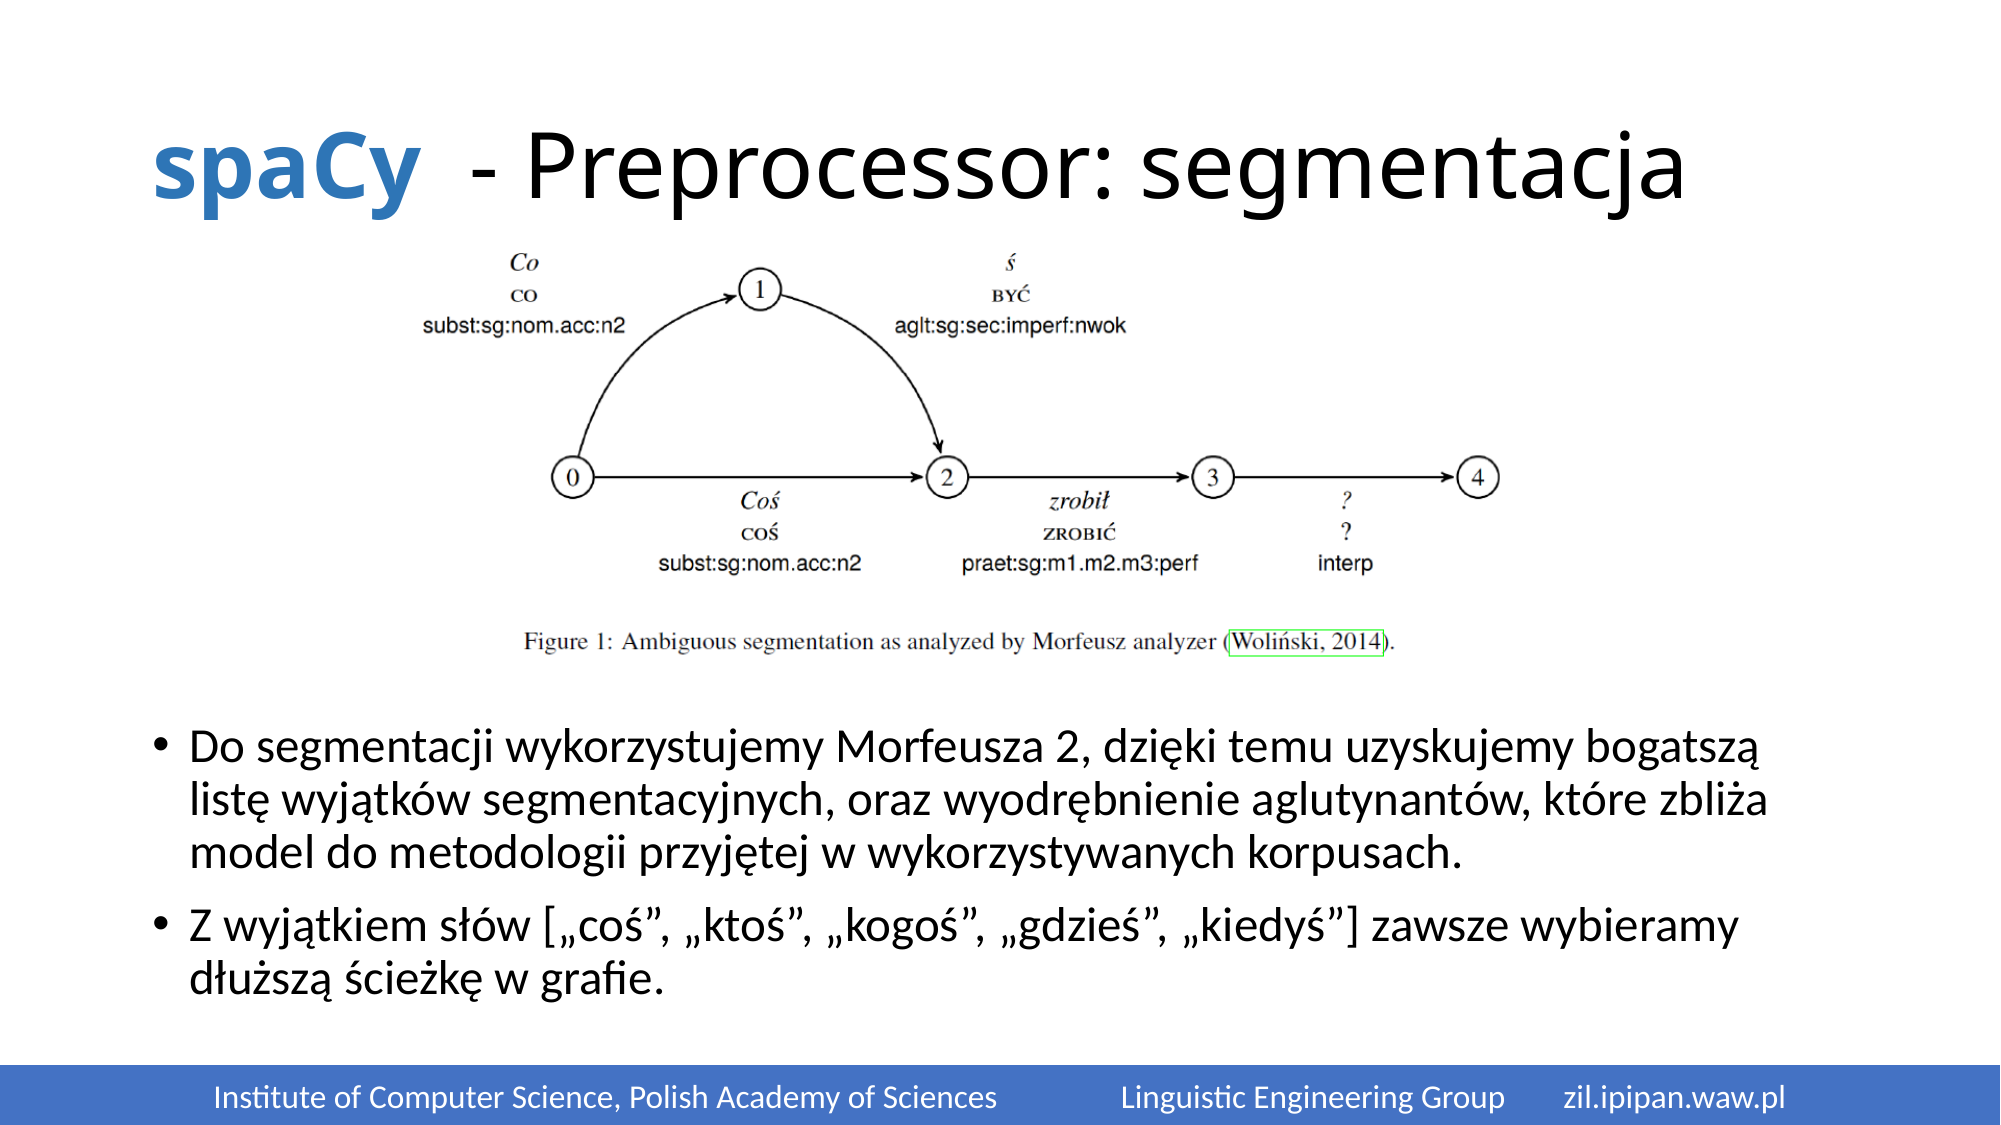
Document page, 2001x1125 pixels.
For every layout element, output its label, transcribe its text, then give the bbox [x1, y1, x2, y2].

picture [412, 224, 1538, 671]
list Do segmentacji wykorzystujemy Morfeusza 2, dzięki temu uzyskujemy bogatszą listę wyjątków segmentacyjnych, oraz wyodrębnienie aglutynantów, które zbliża model do metodologii przyjętej w wykorzystywanych korpusach. Z wyjątkiem słów [„coś”, „ktoś”, „kogoś”, „gdzieś”, „kiedyś”] zawsze wybieramy dłuższą ścieżkę w grafie. [137, 712, 1863, 1015]
title spaCy - Preprocessor: segmentacja [137, 59, 1863, 278]
footer Institute of Computer Science, Polish Academy of Sciences Linguistic Engineering Group zil.ipipan.waw.pl [0, 1065, 2000, 1125]
